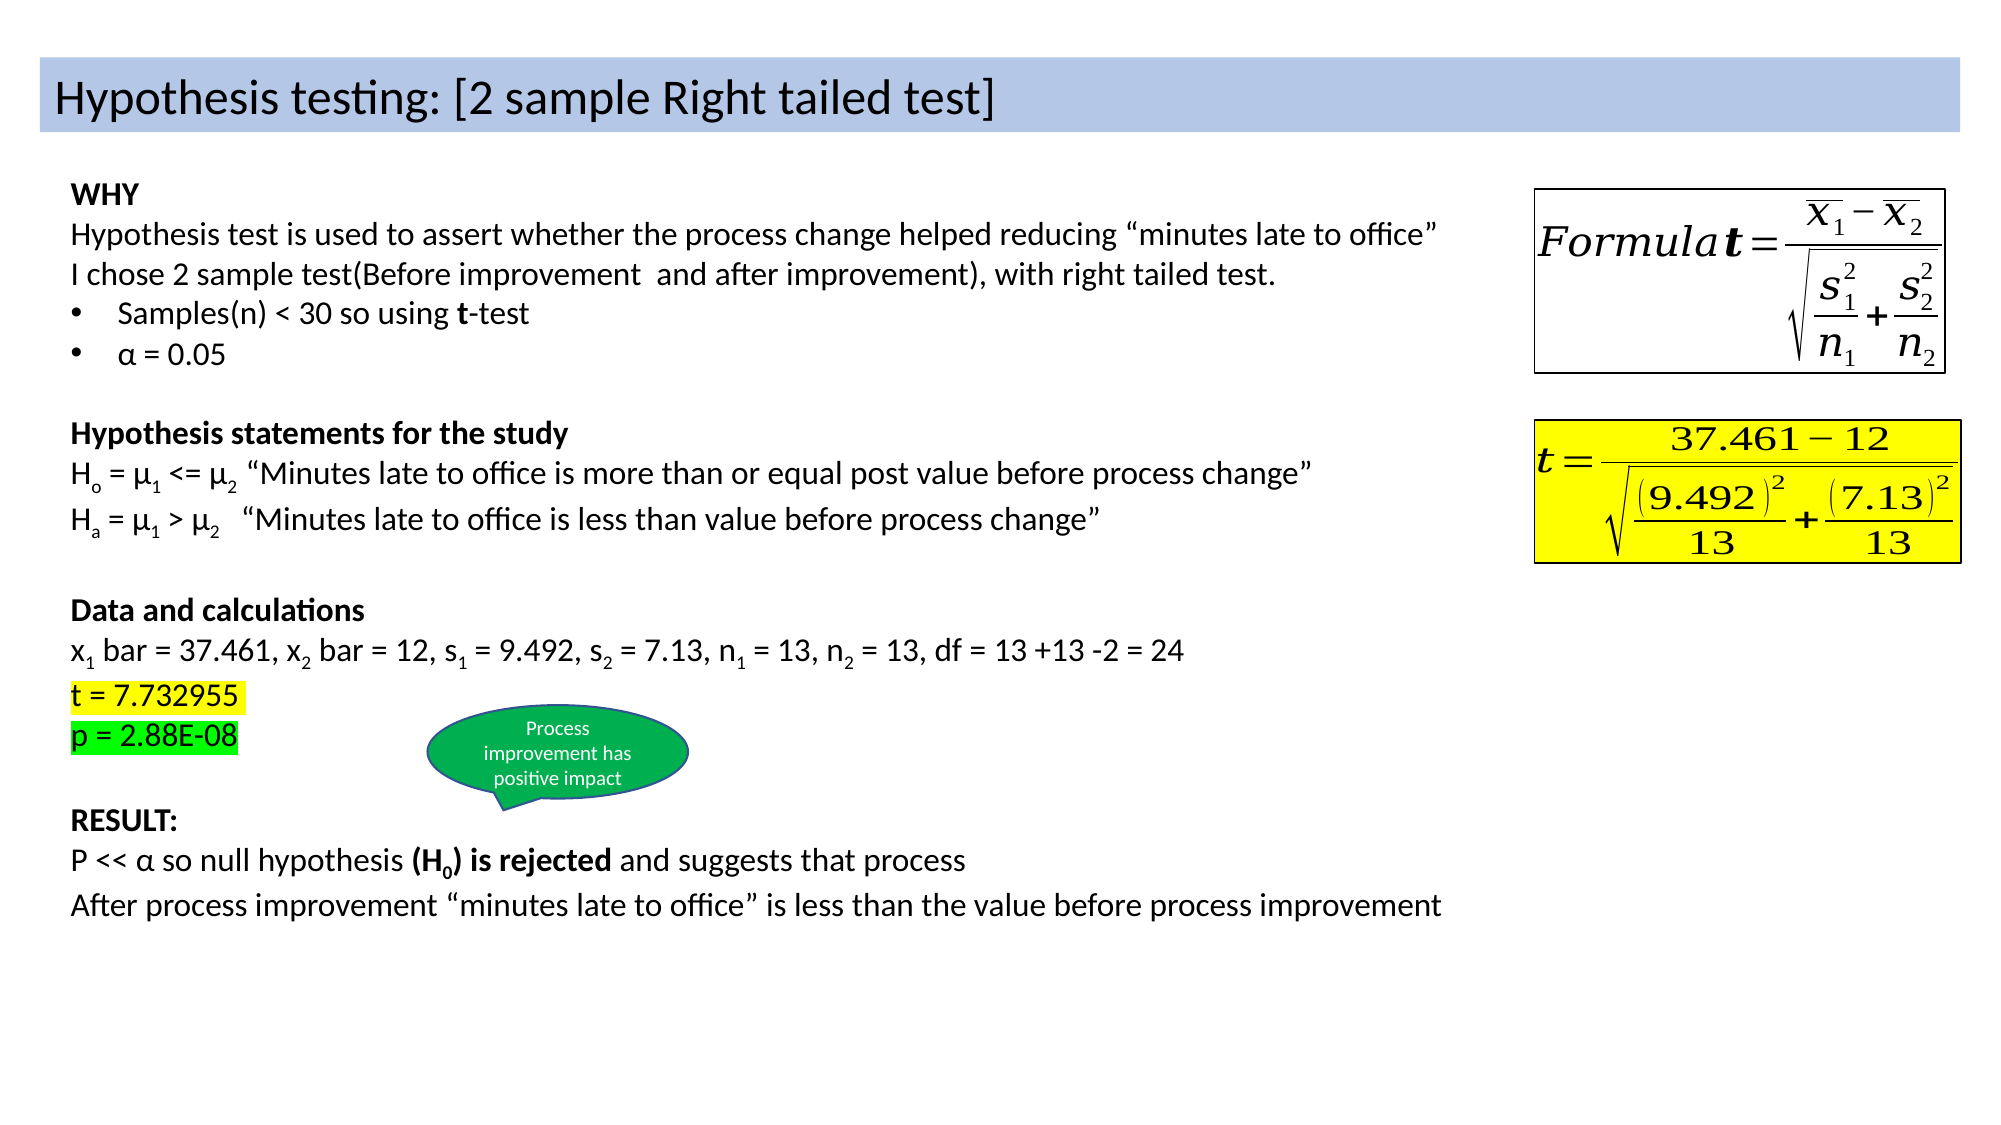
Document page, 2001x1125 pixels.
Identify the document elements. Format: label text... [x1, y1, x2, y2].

text_box Hypothesis testing: [2 sample Right tailed test] [39, 57, 1961, 133]
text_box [55, 164, 1474, 899]
